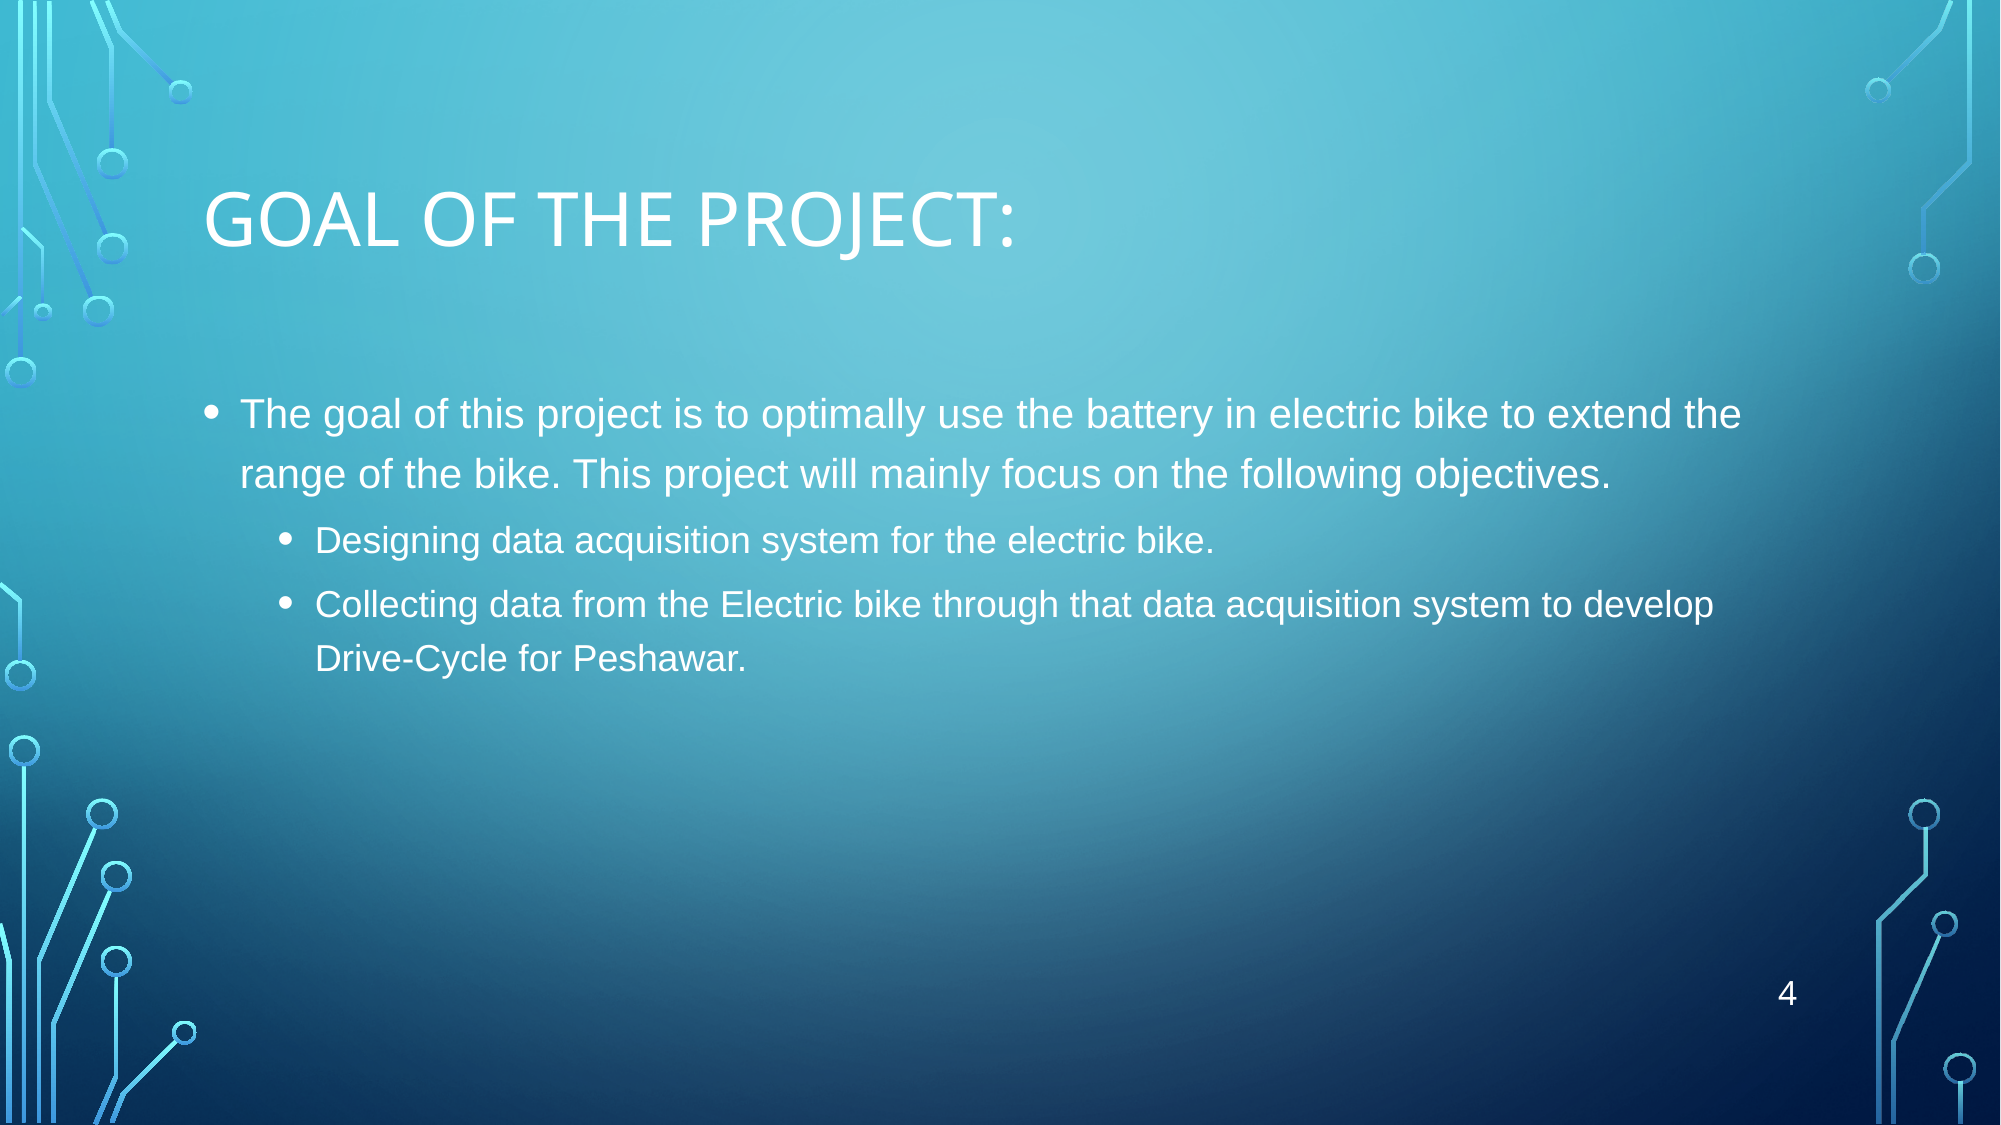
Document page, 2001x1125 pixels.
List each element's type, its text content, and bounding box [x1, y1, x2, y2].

slide_number 4 [1685, 965, 1813, 1025]
title Goal of the project: [187, 101, 1813, 344]
list The goal of this project is to optimally use the battery in electric bike to extend the range of the bike. This project will mainly focus on the following objectives. Designing data acquisition system for the electric bike. Collecting data from the Electric bike through that data acquisition system to develop Drive-Cycle for Peshawar. [187, 369, 1813, 950]
